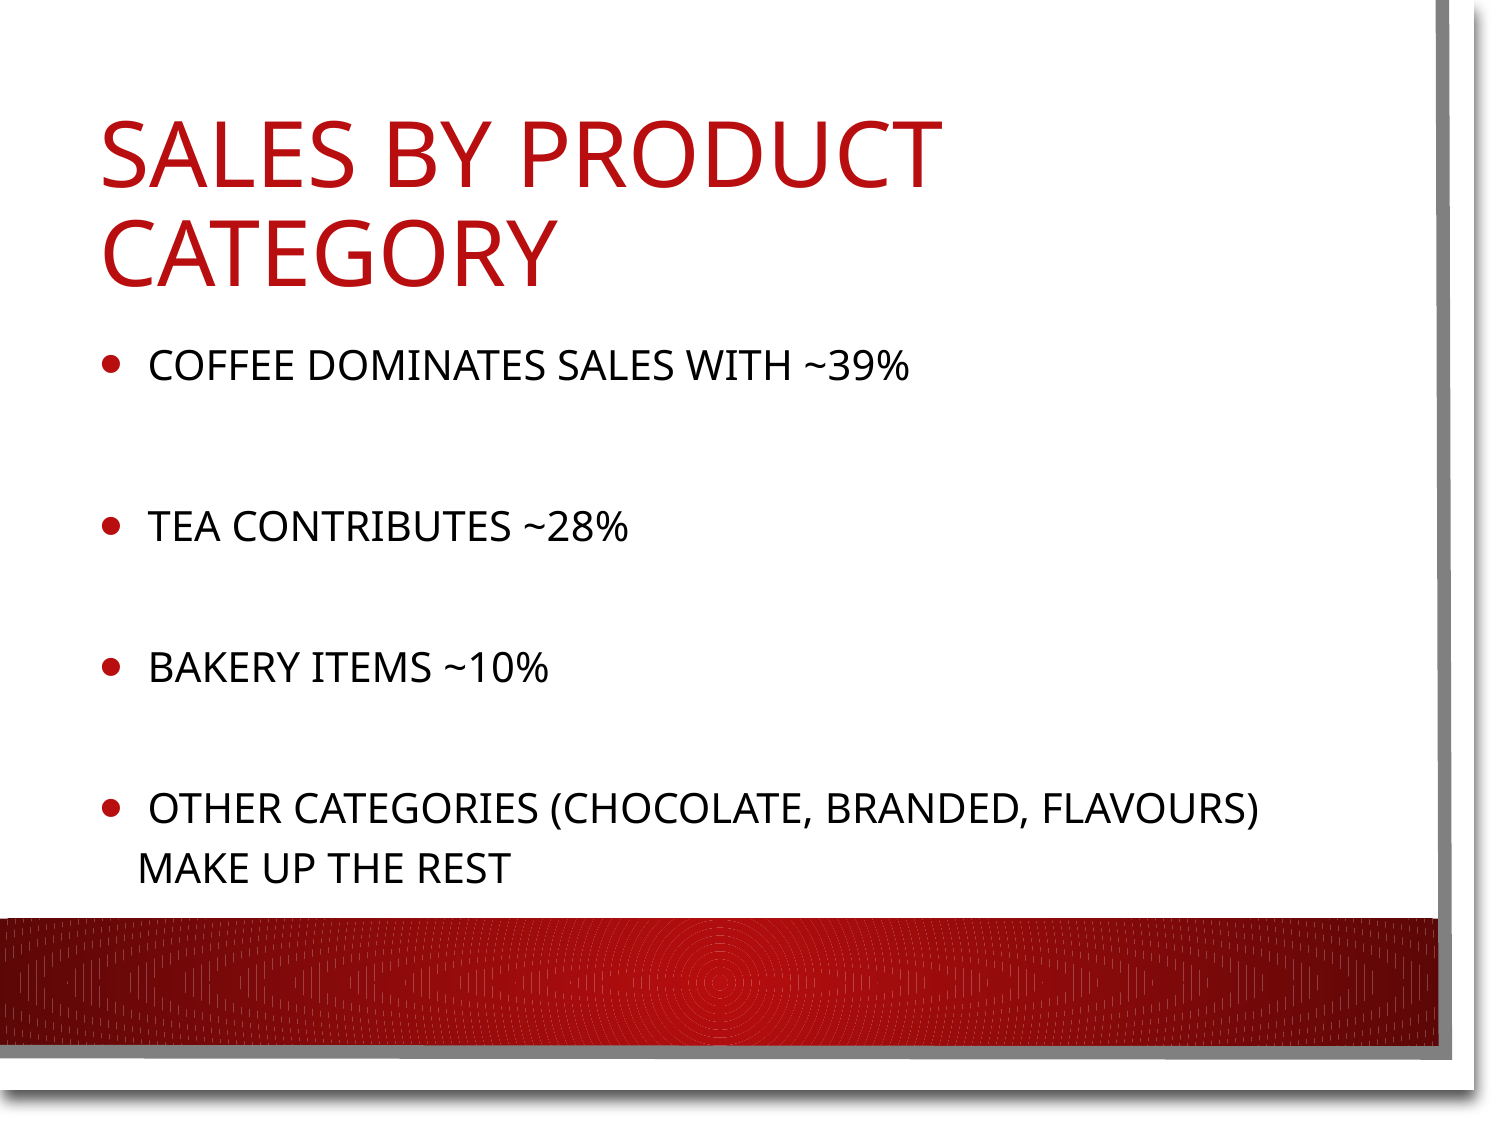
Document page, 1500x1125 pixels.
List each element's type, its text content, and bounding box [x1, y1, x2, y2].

list Coffee dominates sales with ~39% Tea contributes ~28% Bakery items ~10% Other categories (Chocolate, Branded, Flavours) make up the rest [84, 338, 1364, 882]
title Sales by Product Category [84, 112, 1364, 302]
